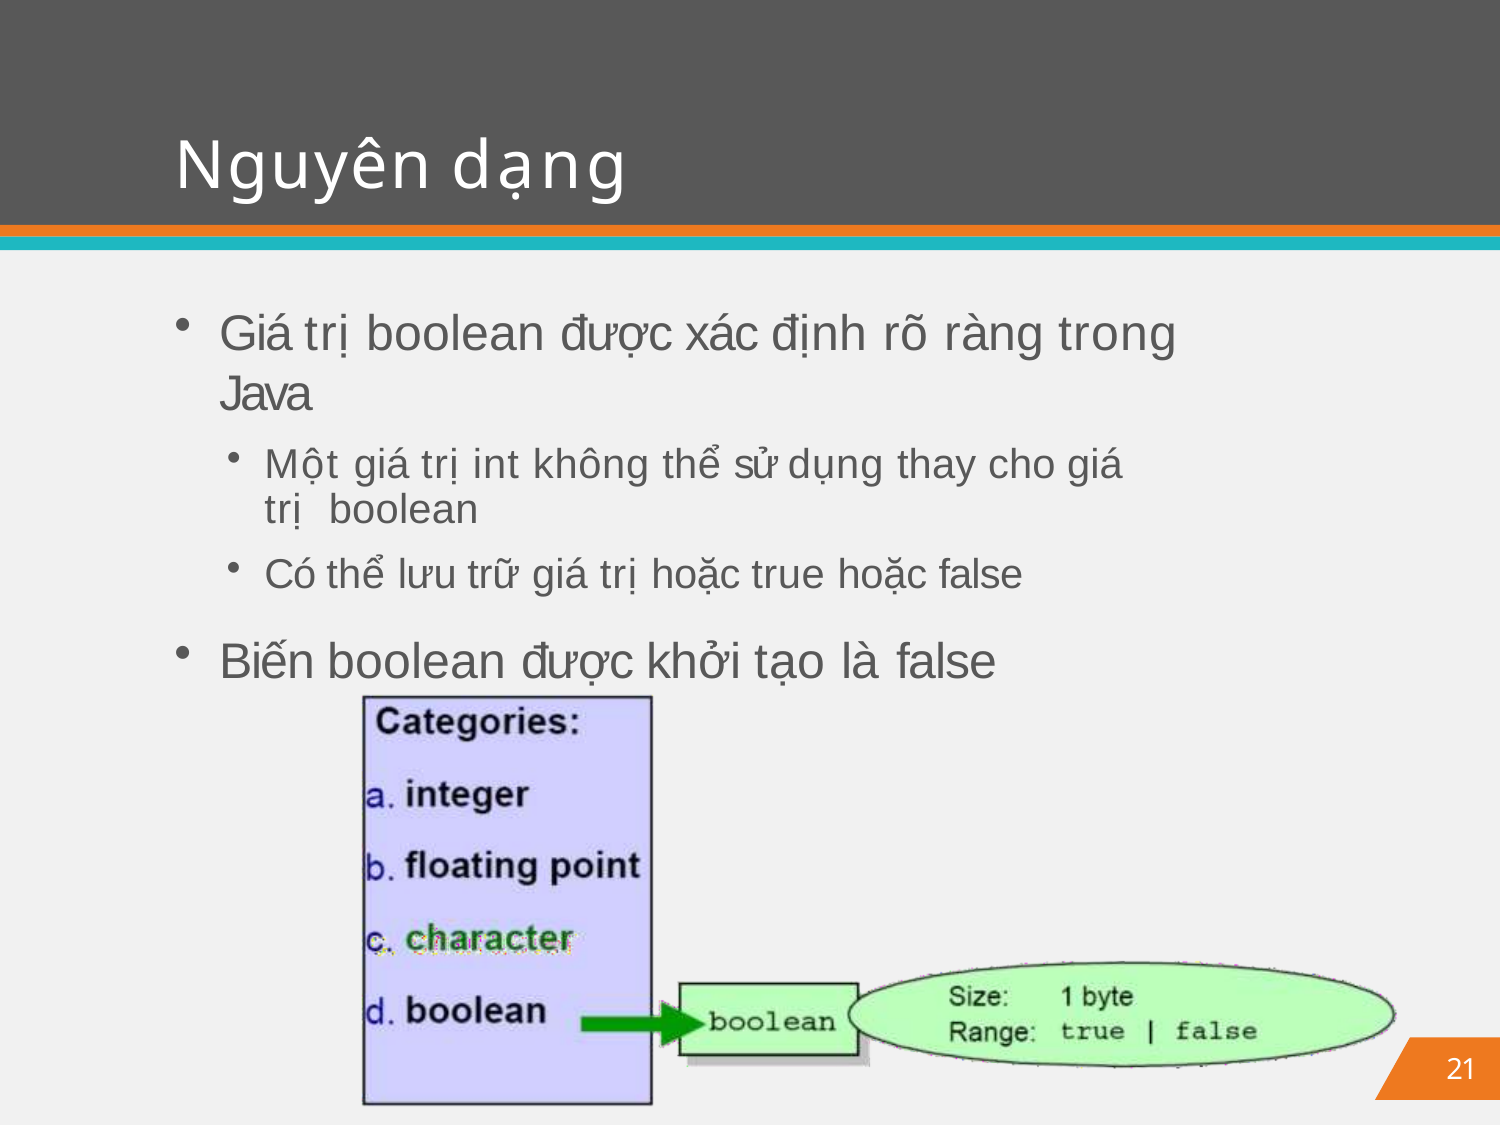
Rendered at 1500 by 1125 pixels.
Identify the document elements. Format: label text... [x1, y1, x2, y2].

text_box Giá trị boolean được xác định rõ ràng trong Java Một giá trị int không thể sử dụng thay cho giá trị boolean Có thể lưu trữ giá trị hoặc true hoặc false Biến boolean được khởi tạo là false [172, 279, 1286, 689]
slide_number 21 [1440, 1049, 1485, 1125]
title Nguyên dạng [172, 119, 650, 279]
text_box [361, 693, 1413, 1113]
